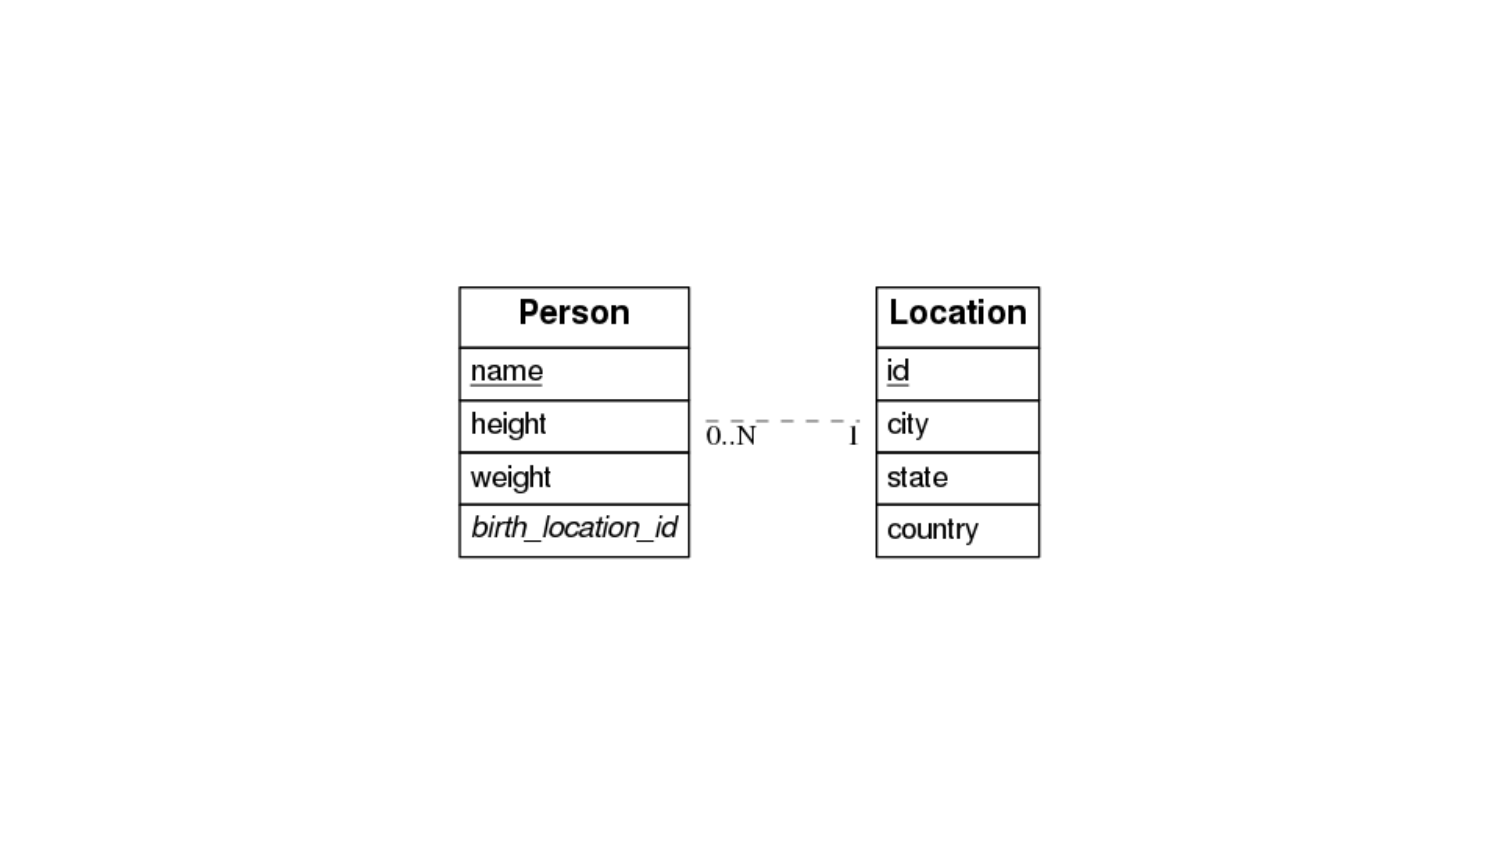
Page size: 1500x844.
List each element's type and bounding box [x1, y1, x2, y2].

picture [434, 271, 1066, 573]
